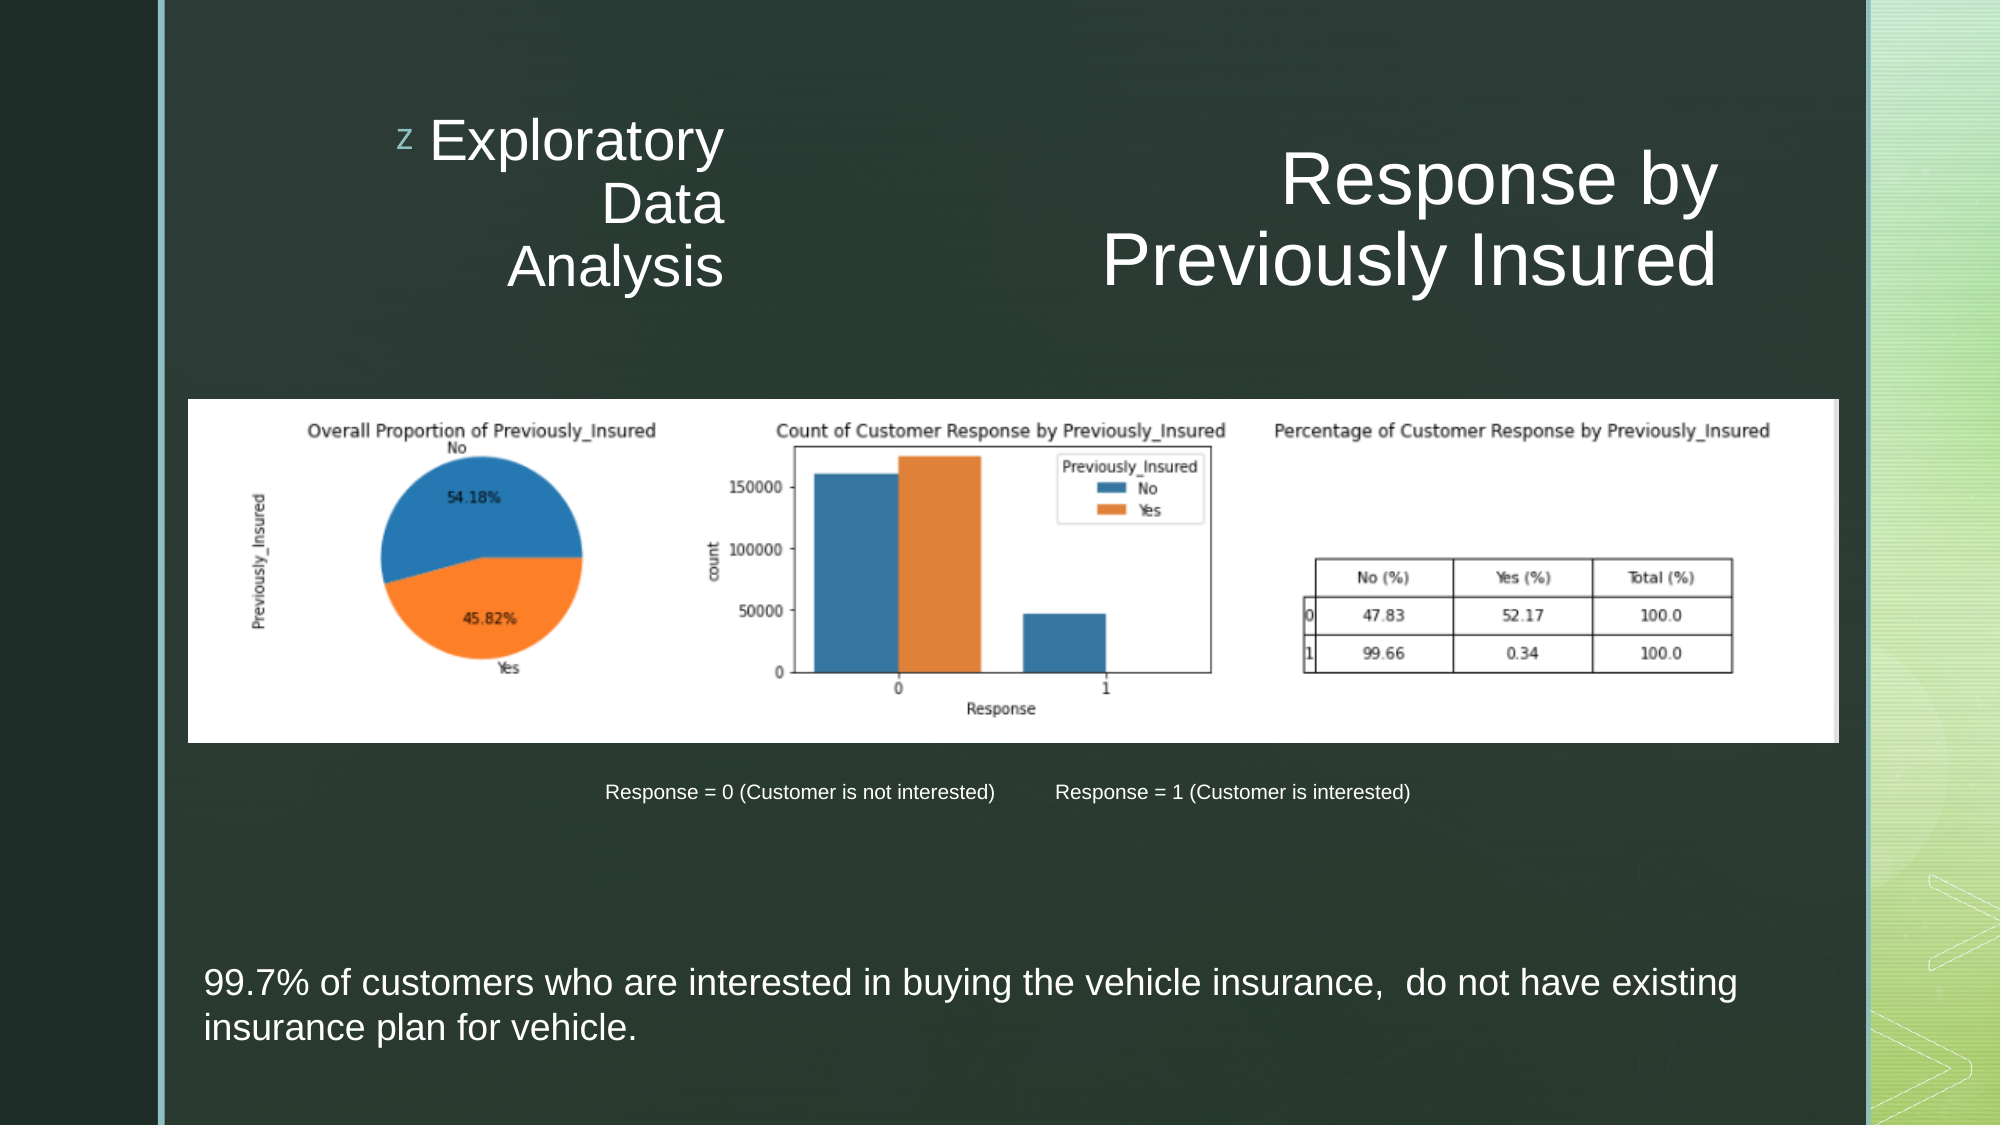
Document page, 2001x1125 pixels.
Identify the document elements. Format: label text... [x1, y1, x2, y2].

picture [1871, 0, 2001, 1125]
text_box Response = 0 (Customer is not interested) Response = 1 (Customer is interested) [590, 771, 1508, 812]
text_box 99.7% of customers who are interested in buying the vehicle insurance, do not have existing insurance plan for vehicle. [188, 950, 1819, 1056]
picture [188, 399, 1840, 743]
title Response by Previously Insured [946, 132, 1734, 310]
text_box Exploratory Data Analysis [372, 101, 740, 307]
